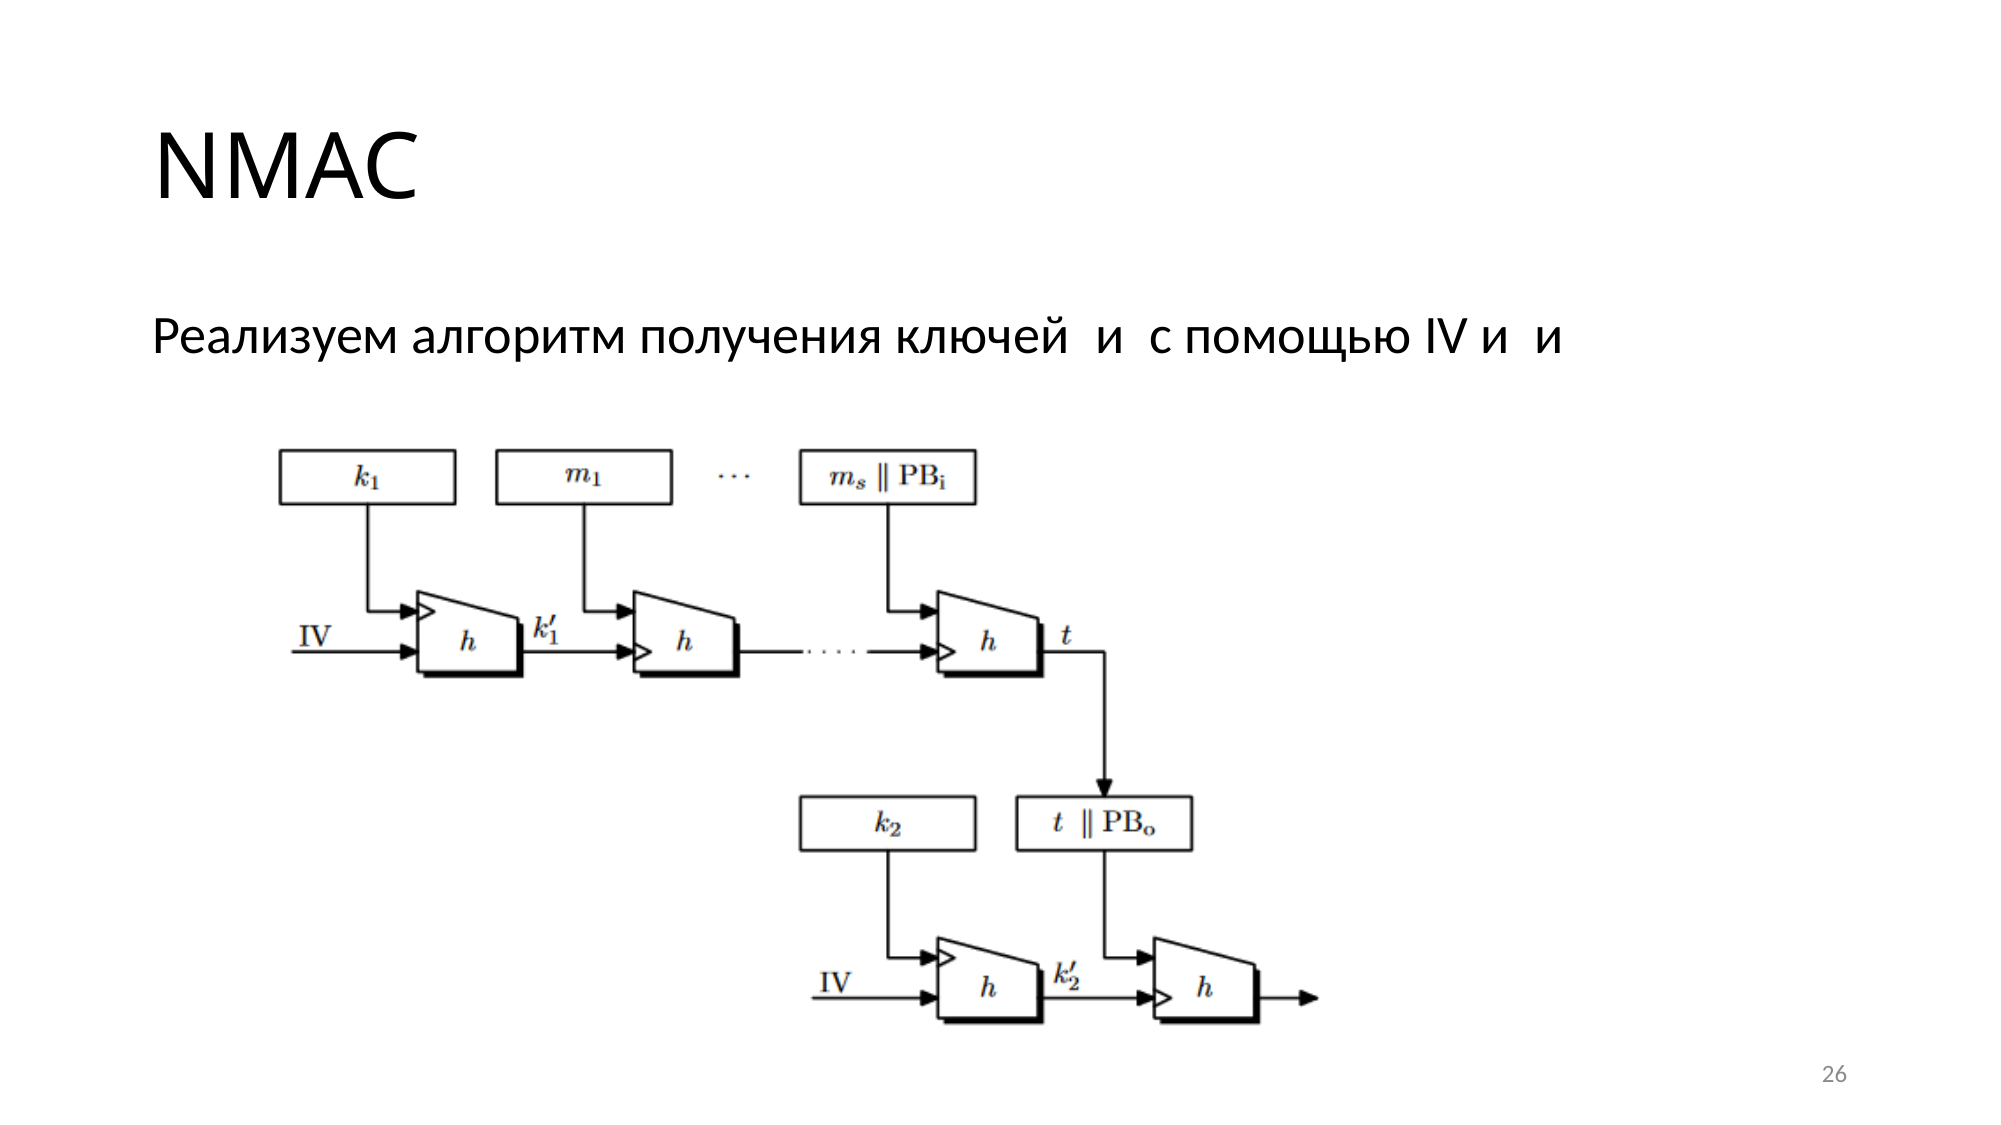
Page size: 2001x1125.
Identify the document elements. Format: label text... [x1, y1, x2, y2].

slide_number 26 [1412, 1042, 1863, 1103]
title NMAC [137, 59, 1863, 278]
picture [256, 423, 1366, 1059]
